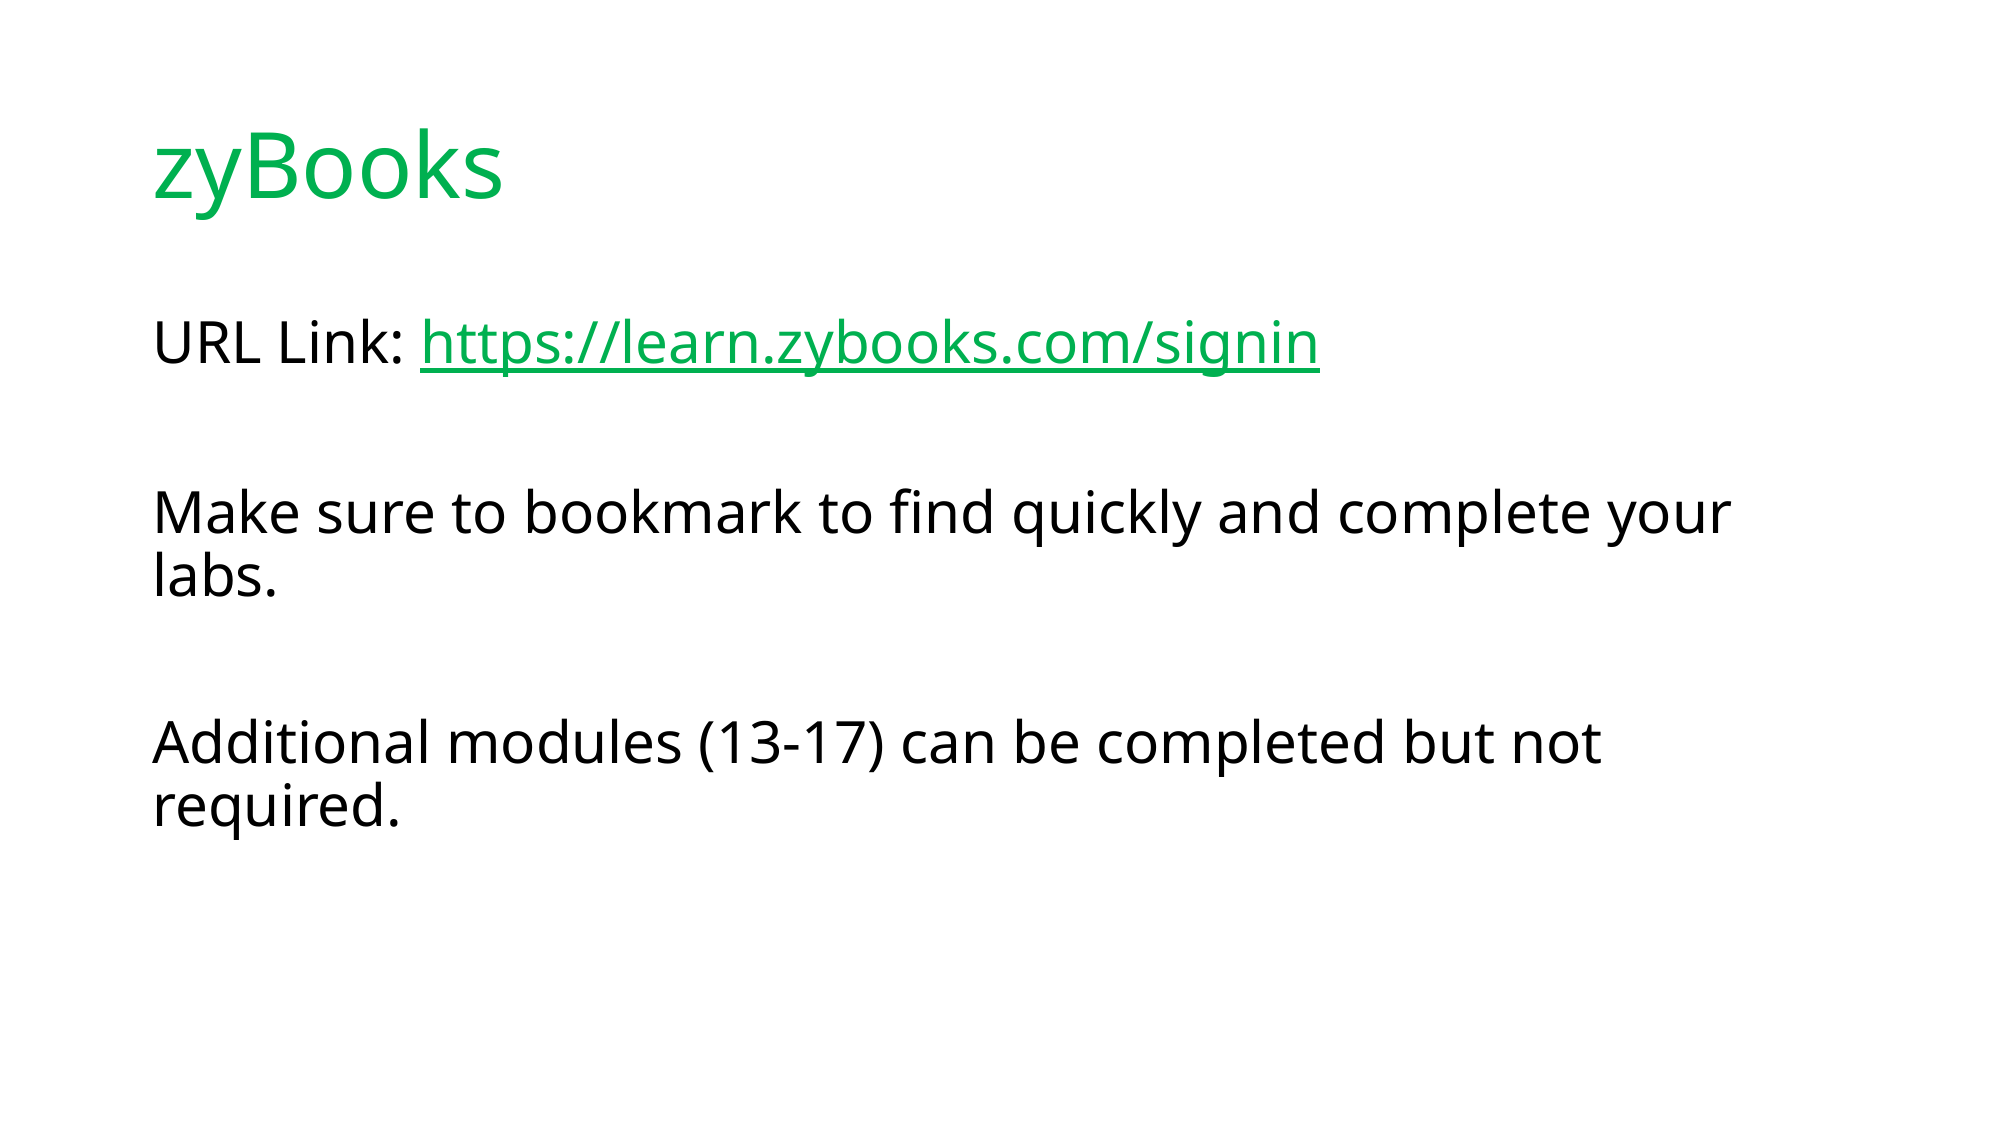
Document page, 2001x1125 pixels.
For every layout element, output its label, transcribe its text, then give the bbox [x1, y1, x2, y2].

list URL Link: https://learn.zybooks.com/signin Make sure to bookmark to find quickly and complete your labs. Additional modules (13-17) can be completed but not required. [137, 299, 1863, 1014]
title zyBooks [137, 59, 1863, 278]
